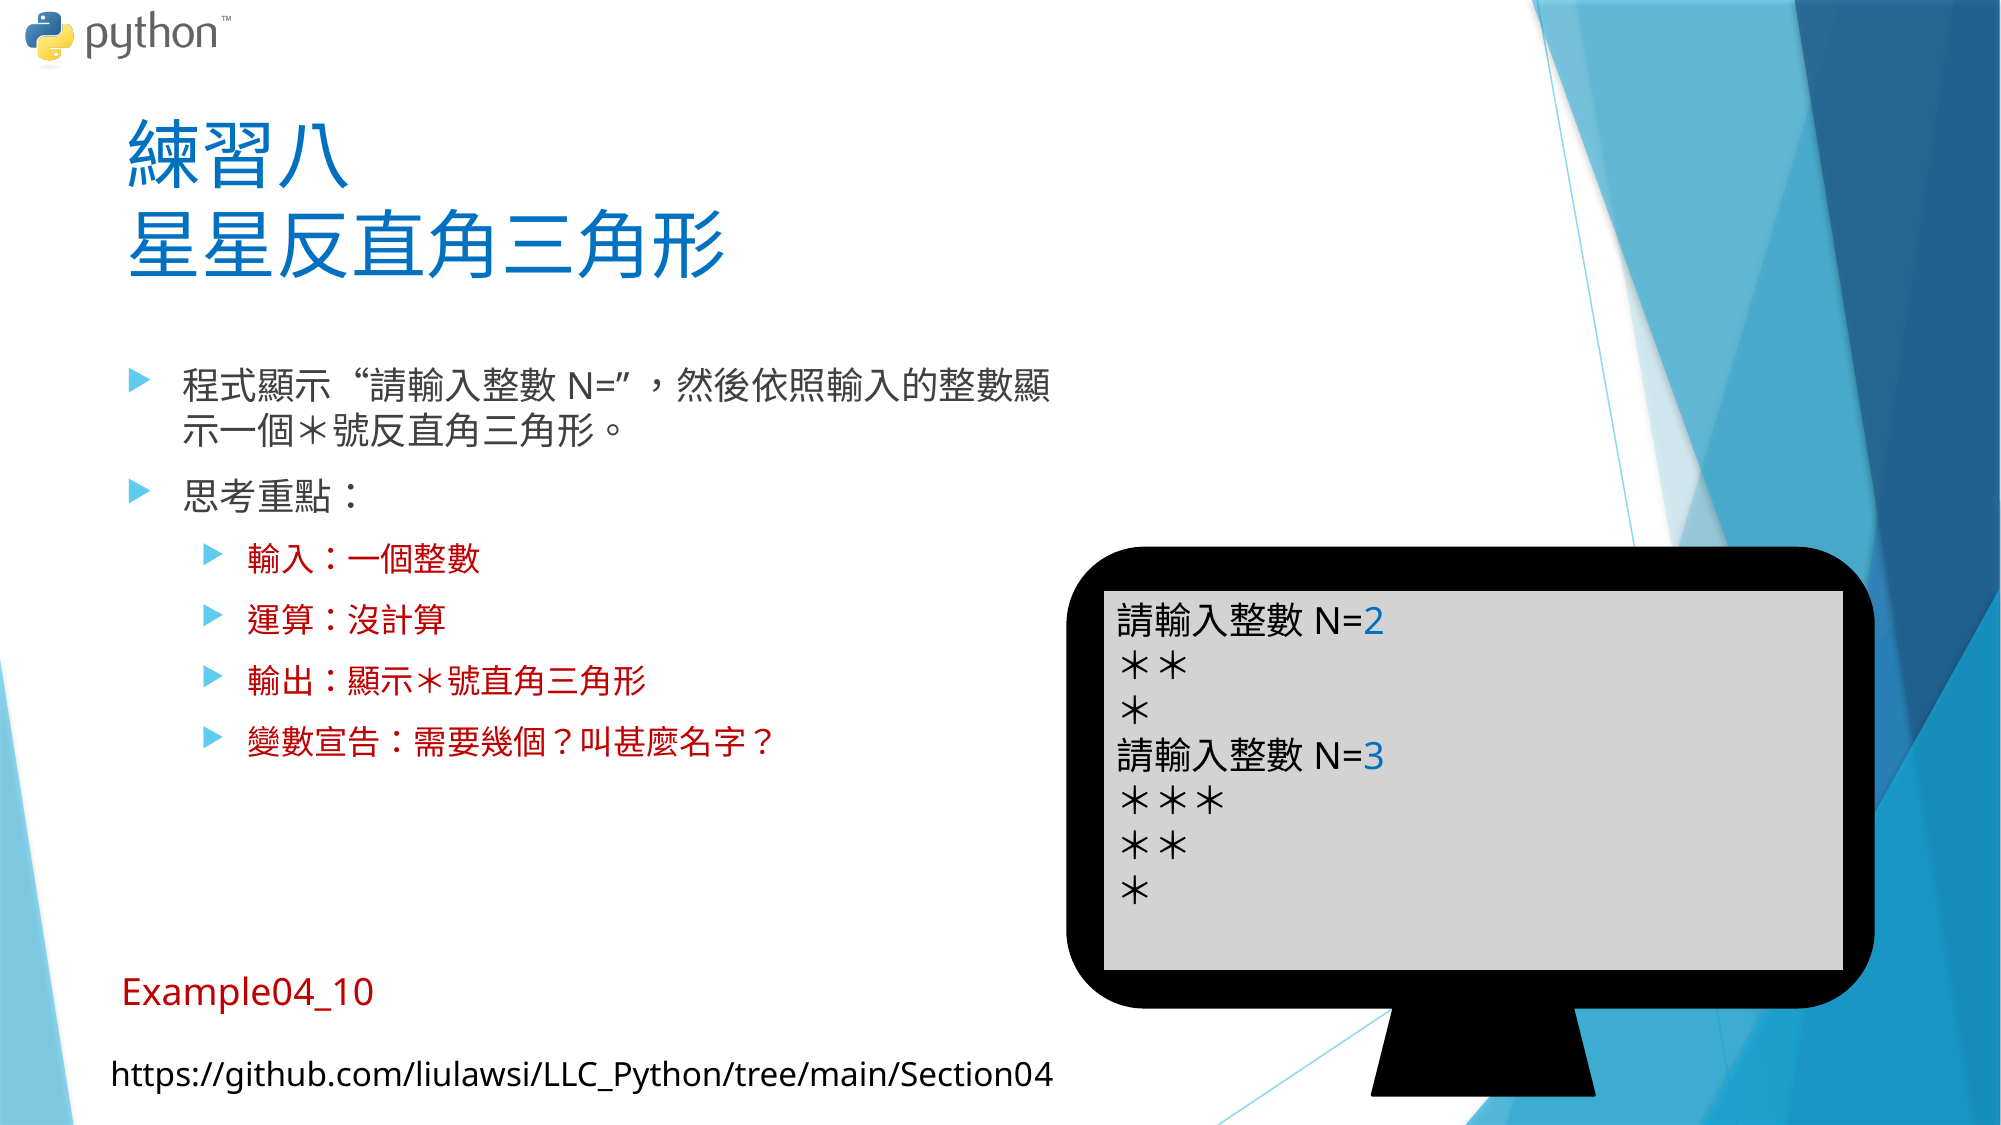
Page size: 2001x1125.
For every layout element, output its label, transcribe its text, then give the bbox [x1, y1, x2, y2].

list 程式顯示“請輸入整數N=”，然後依照輸入的整數顯示一個＊號反直角三角形。 思考重點： 輸入：一個整數 運算：沒計算 輸出：顯示＊號直角三角形 變數宣告：需要幾個？叫甚麼名字？ [111, 354, 1074, 992]
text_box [1067, 547, 1874, 1096]
title 練習八 星星反直角三角形 [111, 99, 1522, 317]
text_box Example04_10 [106, 960, 390, 1021]
picture [23, 9, 233, 71]
